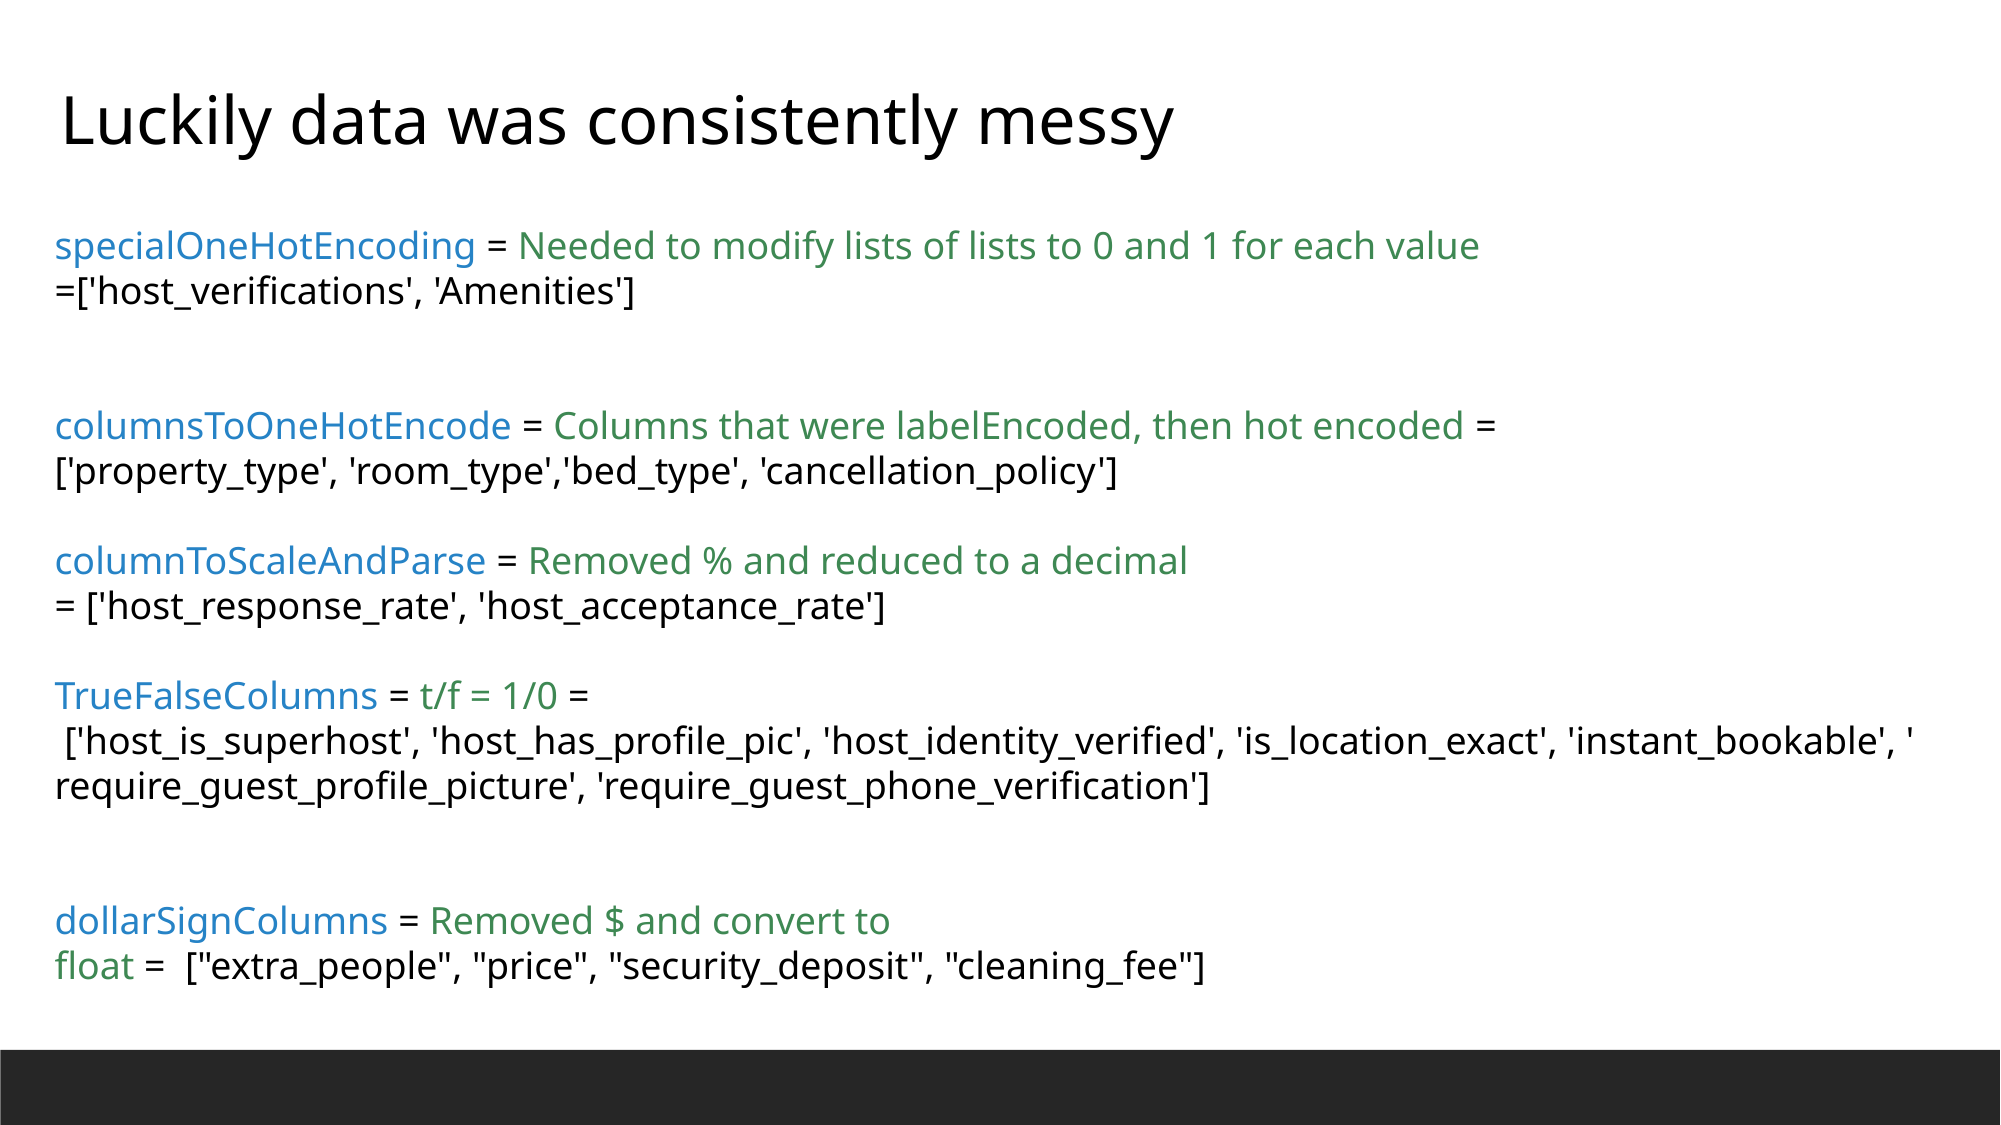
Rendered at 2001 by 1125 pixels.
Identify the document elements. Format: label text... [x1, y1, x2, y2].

text_box specialOneHotEncoding = Needed to modify lists of lists to 0 and 1 for each value =['host_verifications', 'Amenities'] columnsToOneHotEncode = Columns that were labelEncoded, then hot encoded = ['property_type', 'room_type','bed_type', 'cancellation_policy'] columnToScaleAndParse = Removed % and reduced to a decimal = ['host_response_rate', 'host_acceptance_rate'] TrueFalseColumns = t/f = 1/0 = ['host_is_superhost', 'host_has_profile_pic', 'host_identity_verified', 'is_location_exact', 'instant_bookable', 'require_guest_profile_picture', 'require_guest_phone_verification'] dollarSignColumns = Removed $ and convert to float = ["extra_people", "price", "security_deposit", "cleaning_fee"] [39, 214, 1931, 1040]
text_box Luckily data was consistently messy [45, 70, 1308, 166]
